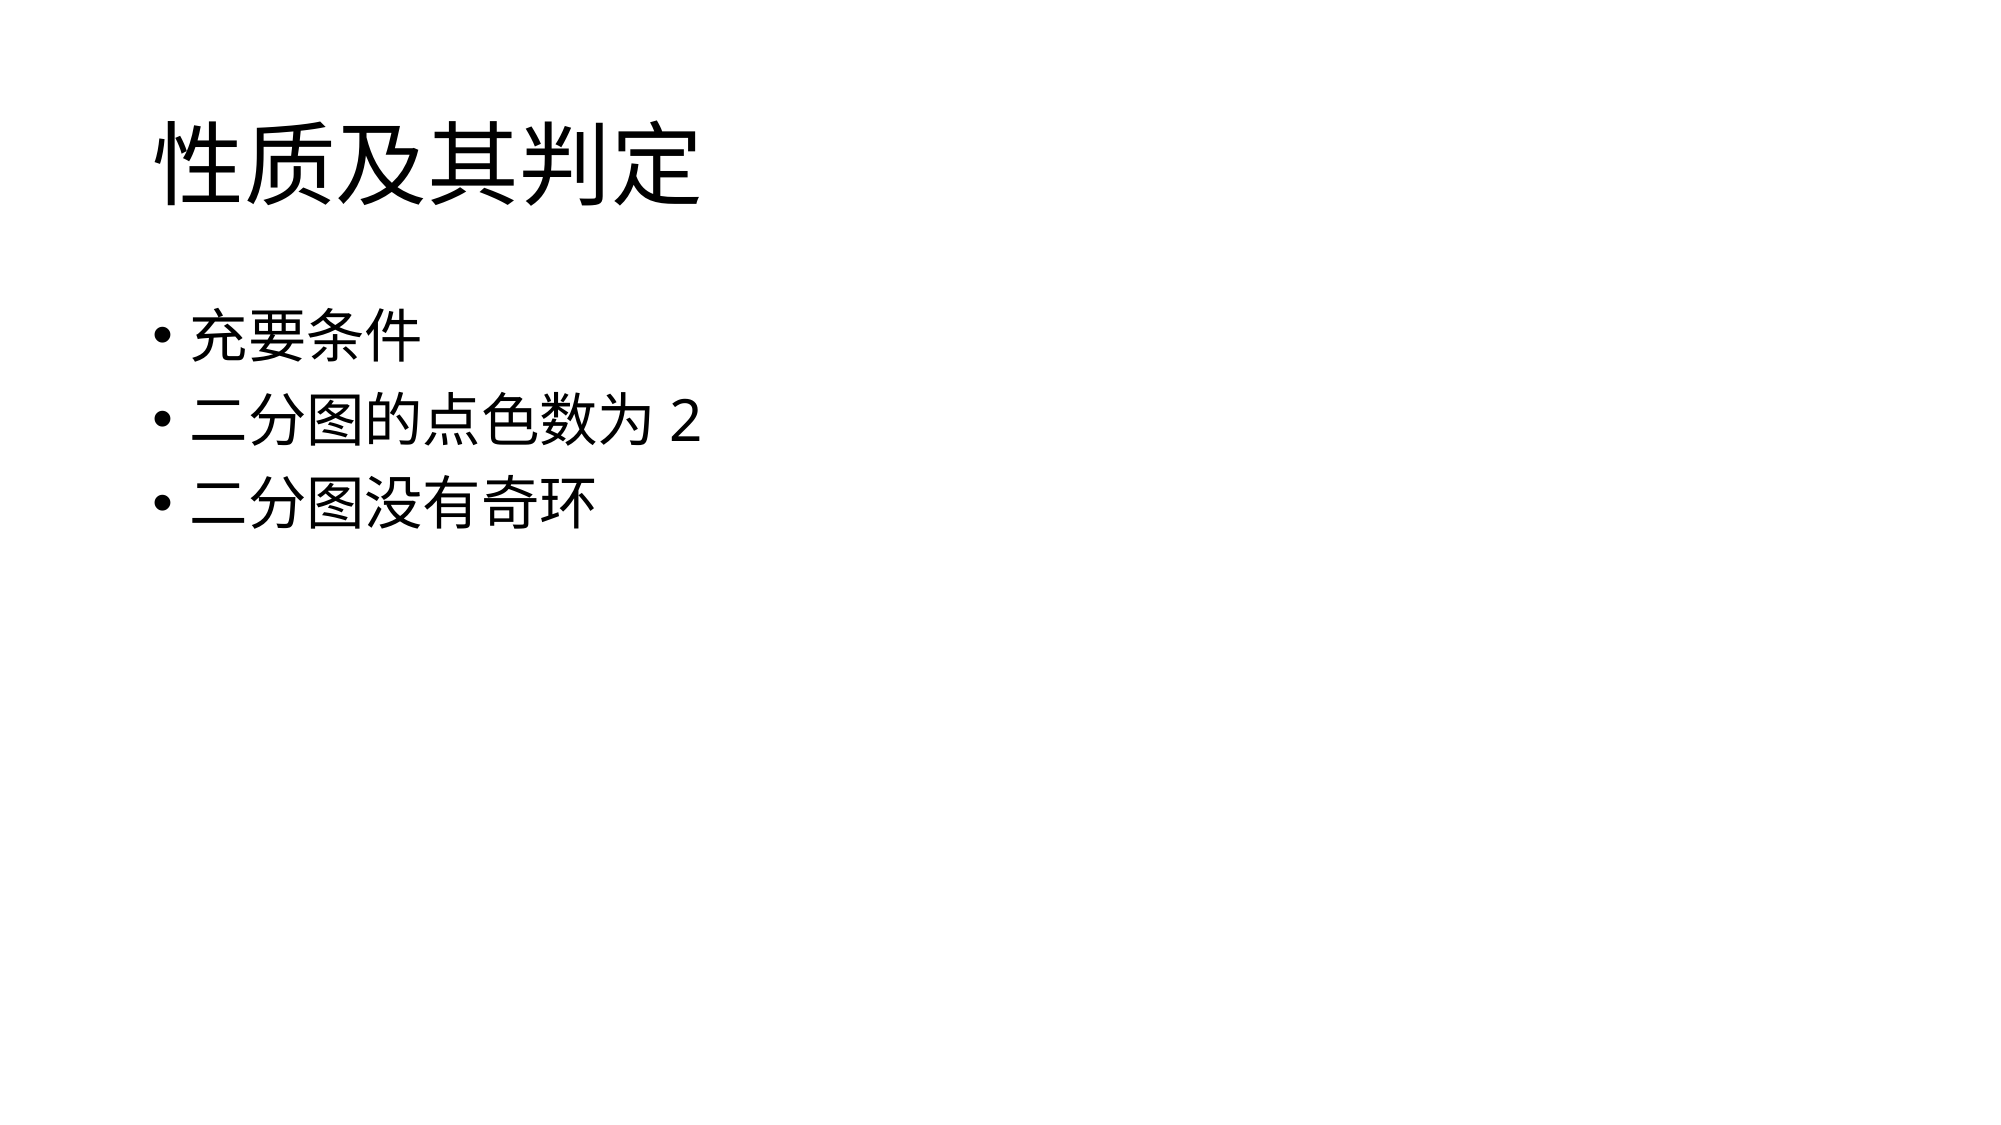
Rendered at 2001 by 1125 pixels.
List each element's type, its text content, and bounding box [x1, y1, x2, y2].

list 充要条件 二分图的点色数为2 二分图没有奇环 [137, 299, 1863, 1014]
title 性质及其判定 [137, 59, 1863, 278]
